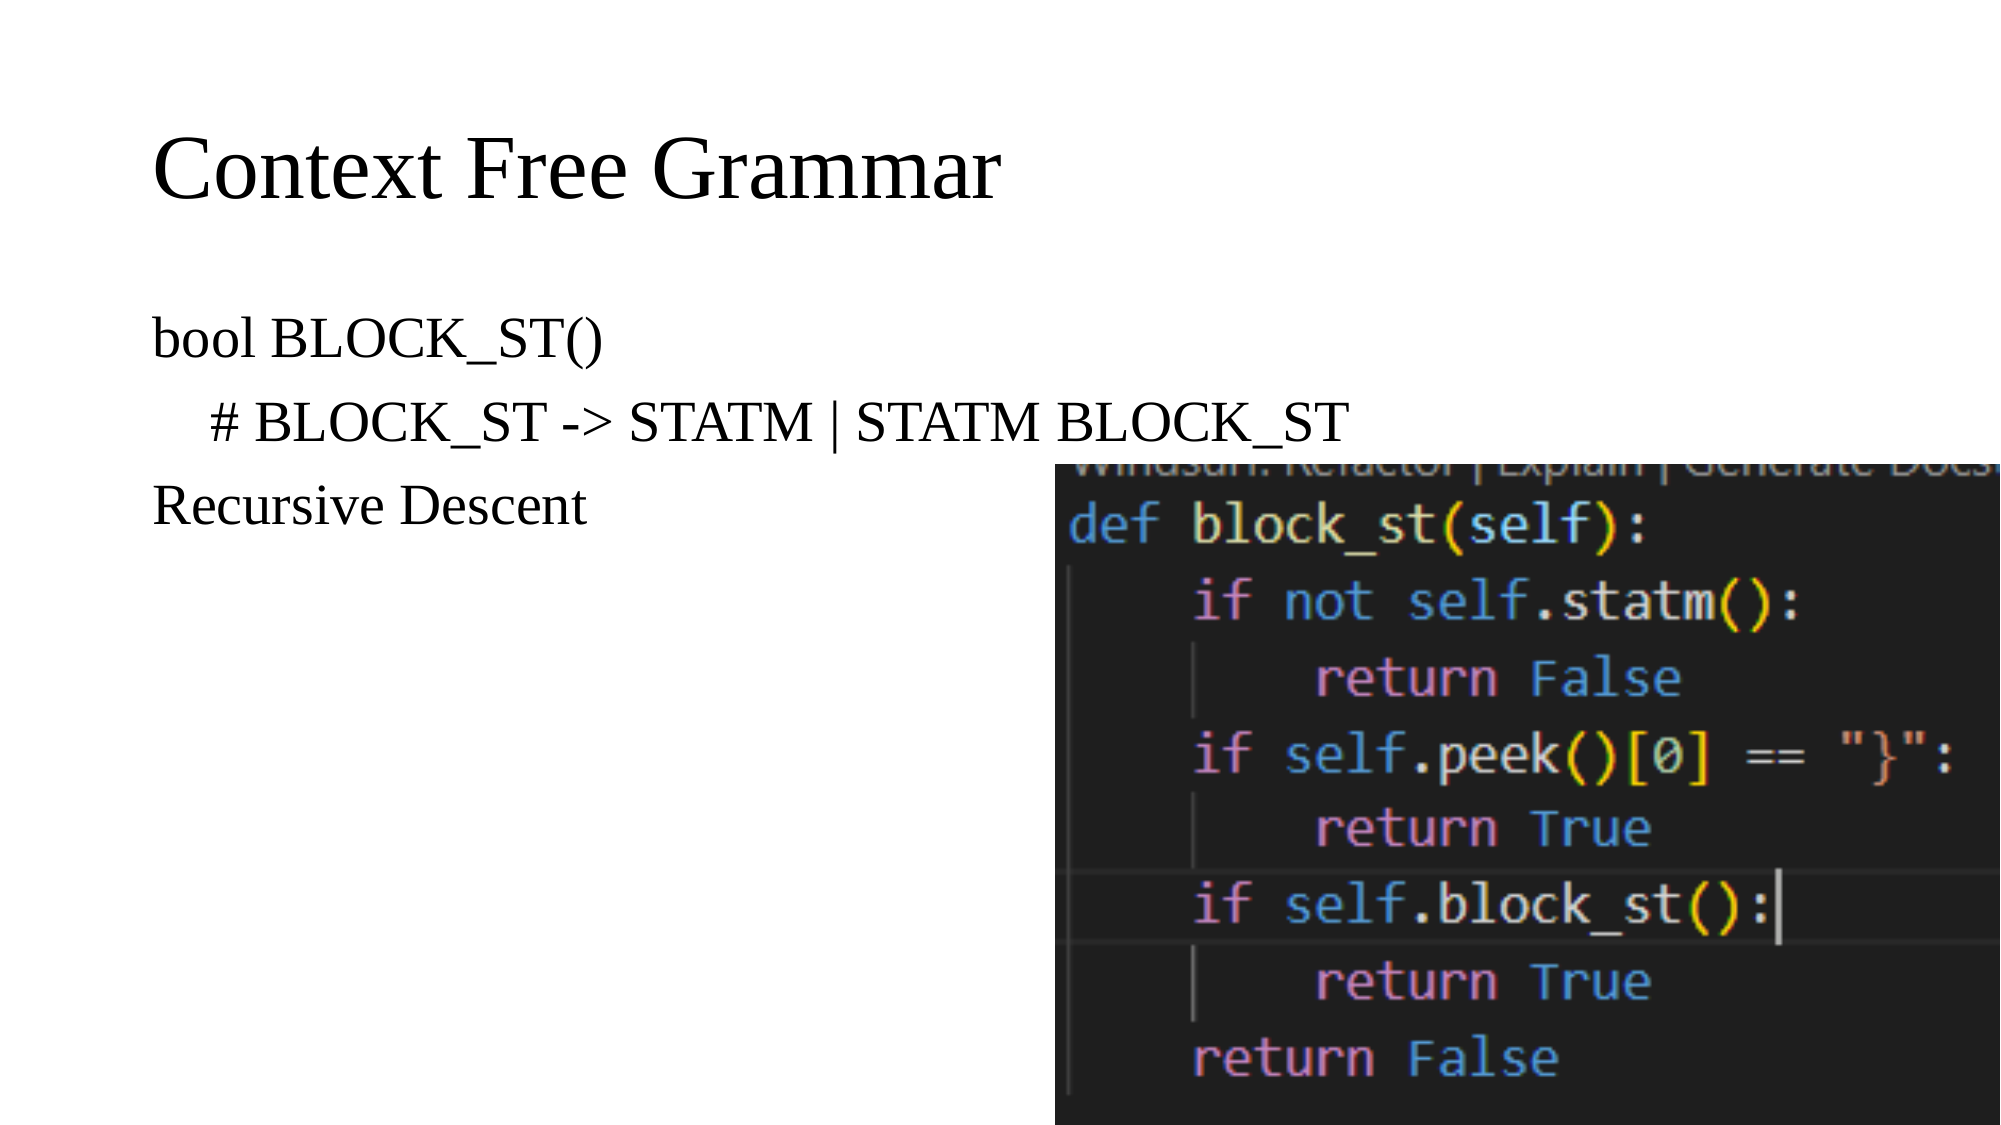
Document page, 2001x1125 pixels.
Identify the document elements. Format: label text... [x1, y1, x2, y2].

title Context Free Grammar [137, 59, 1863, 278]
list bool BLOCK_ST() # BLOCK_ST -> STATM | STATM BLOCK_ST Recursive Descent [137, 299, 1863, 1014]
picture [1054, 463, 2000, 1125]
